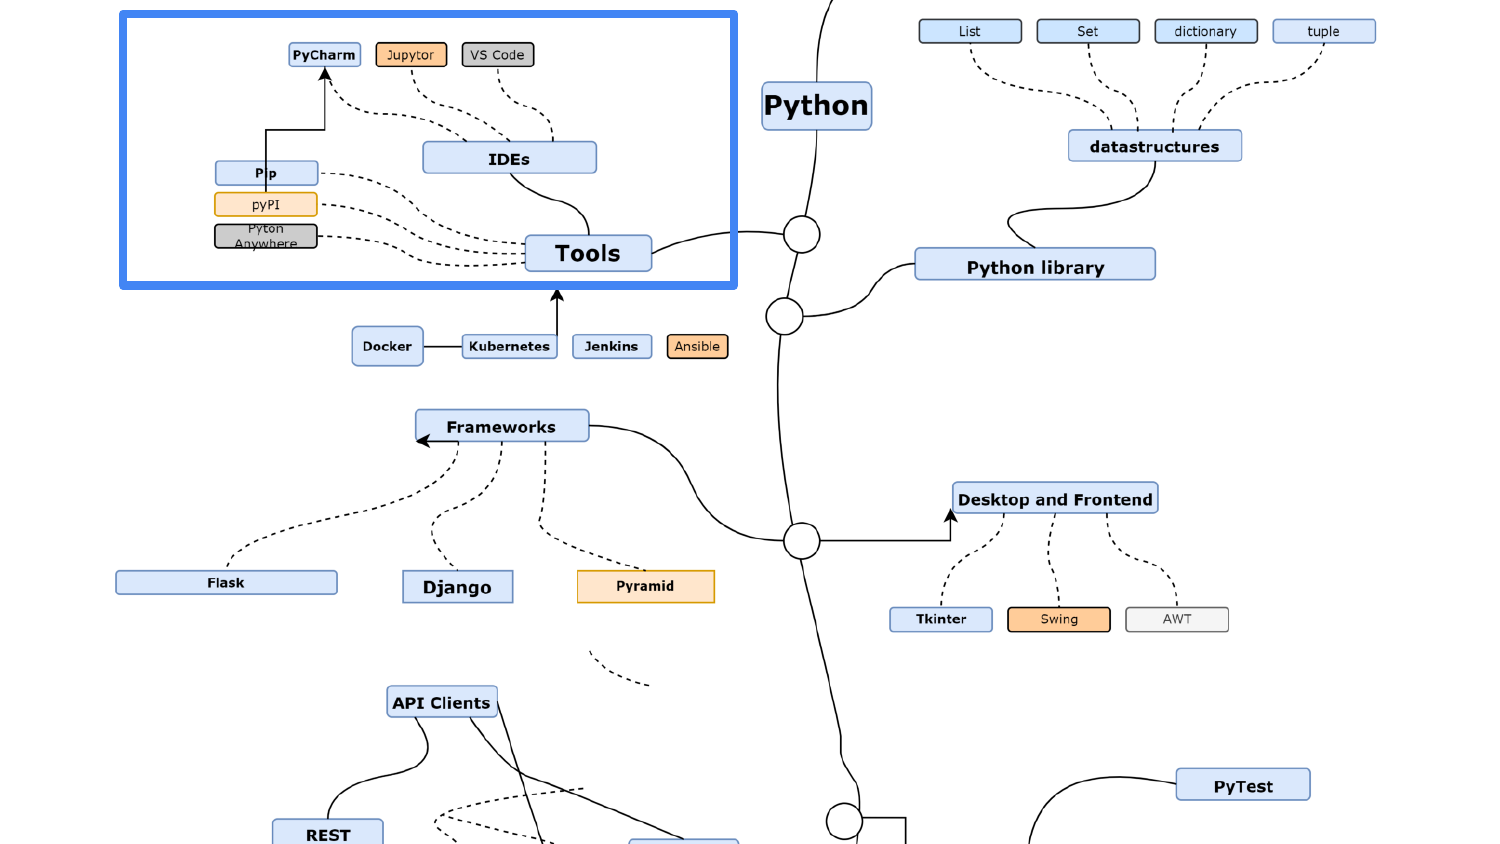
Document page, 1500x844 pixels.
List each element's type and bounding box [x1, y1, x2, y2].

picture [98, 0, 1402, 844]
